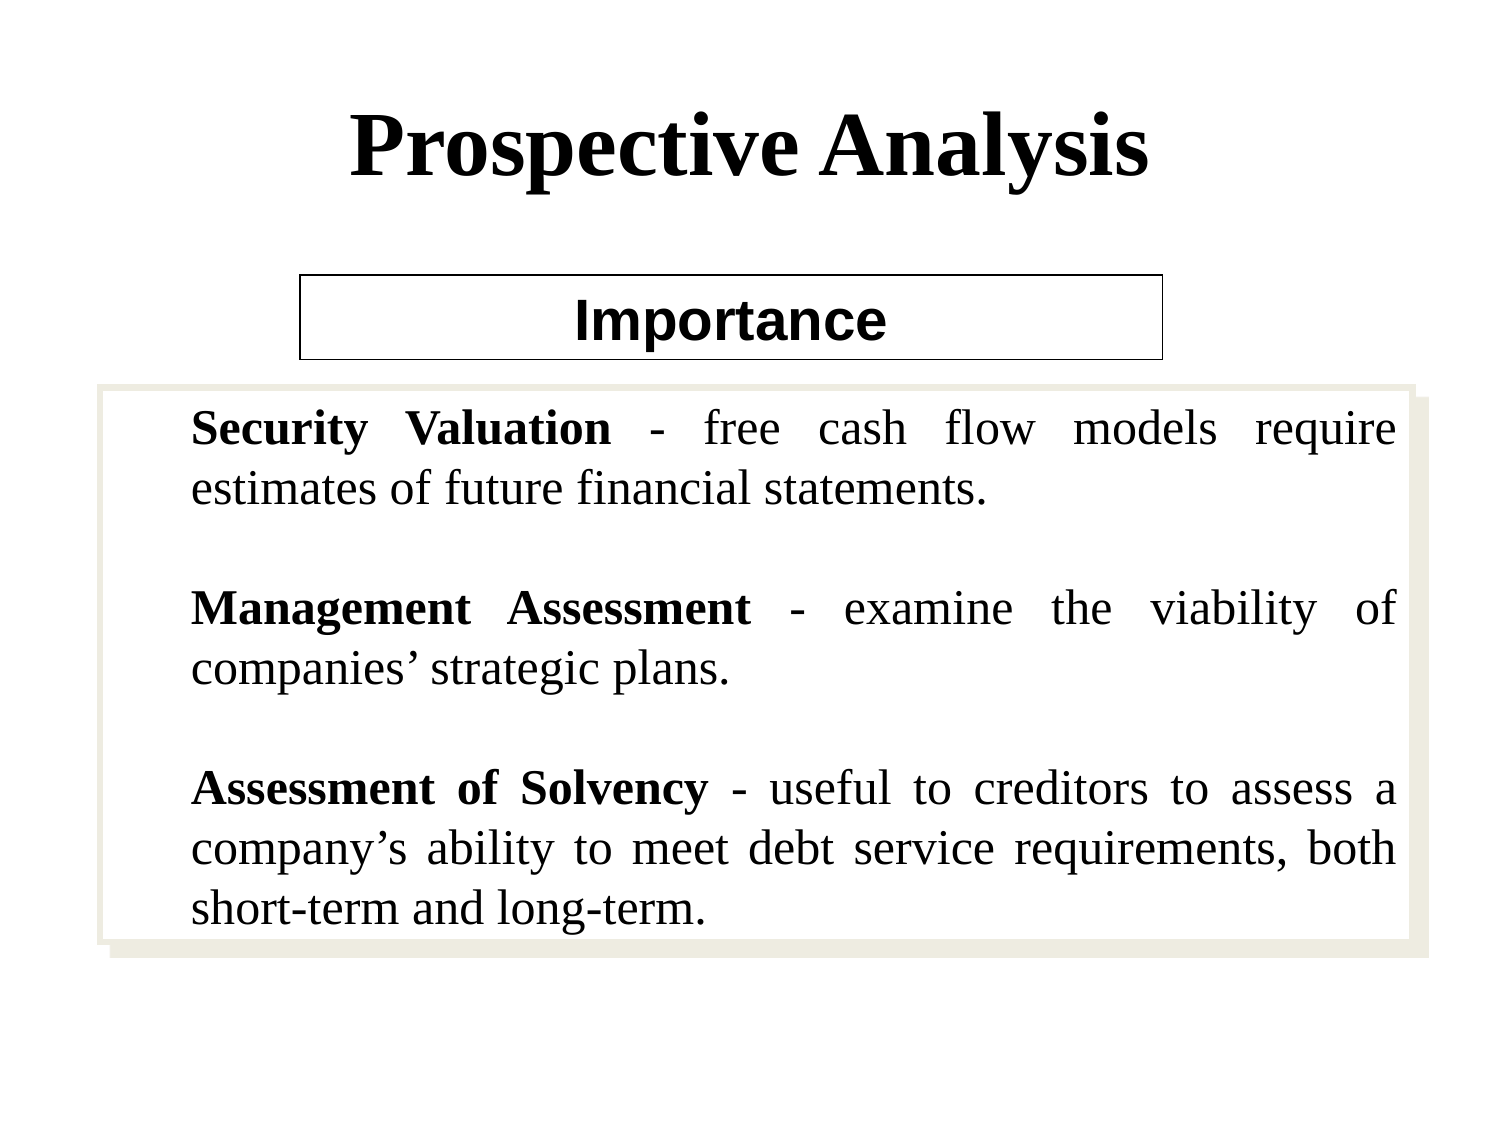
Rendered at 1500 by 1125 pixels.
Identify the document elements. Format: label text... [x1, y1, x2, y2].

text_box Importance [300, 275, 1163, 360]
list [75, 262, 1425, 1005]
title Prospective Analysis [75, 45, 1425, 233]
text_box Security Valuation - free cash flow models require estimates of future financial statements. Management Assessment - examine the viability of companies’ strategic plans. Assessment of Solvency - useful to creditors to assess a company’s ability to meet debt service requirements, both short-term and long-term. [99, 387, 1413, 942]
